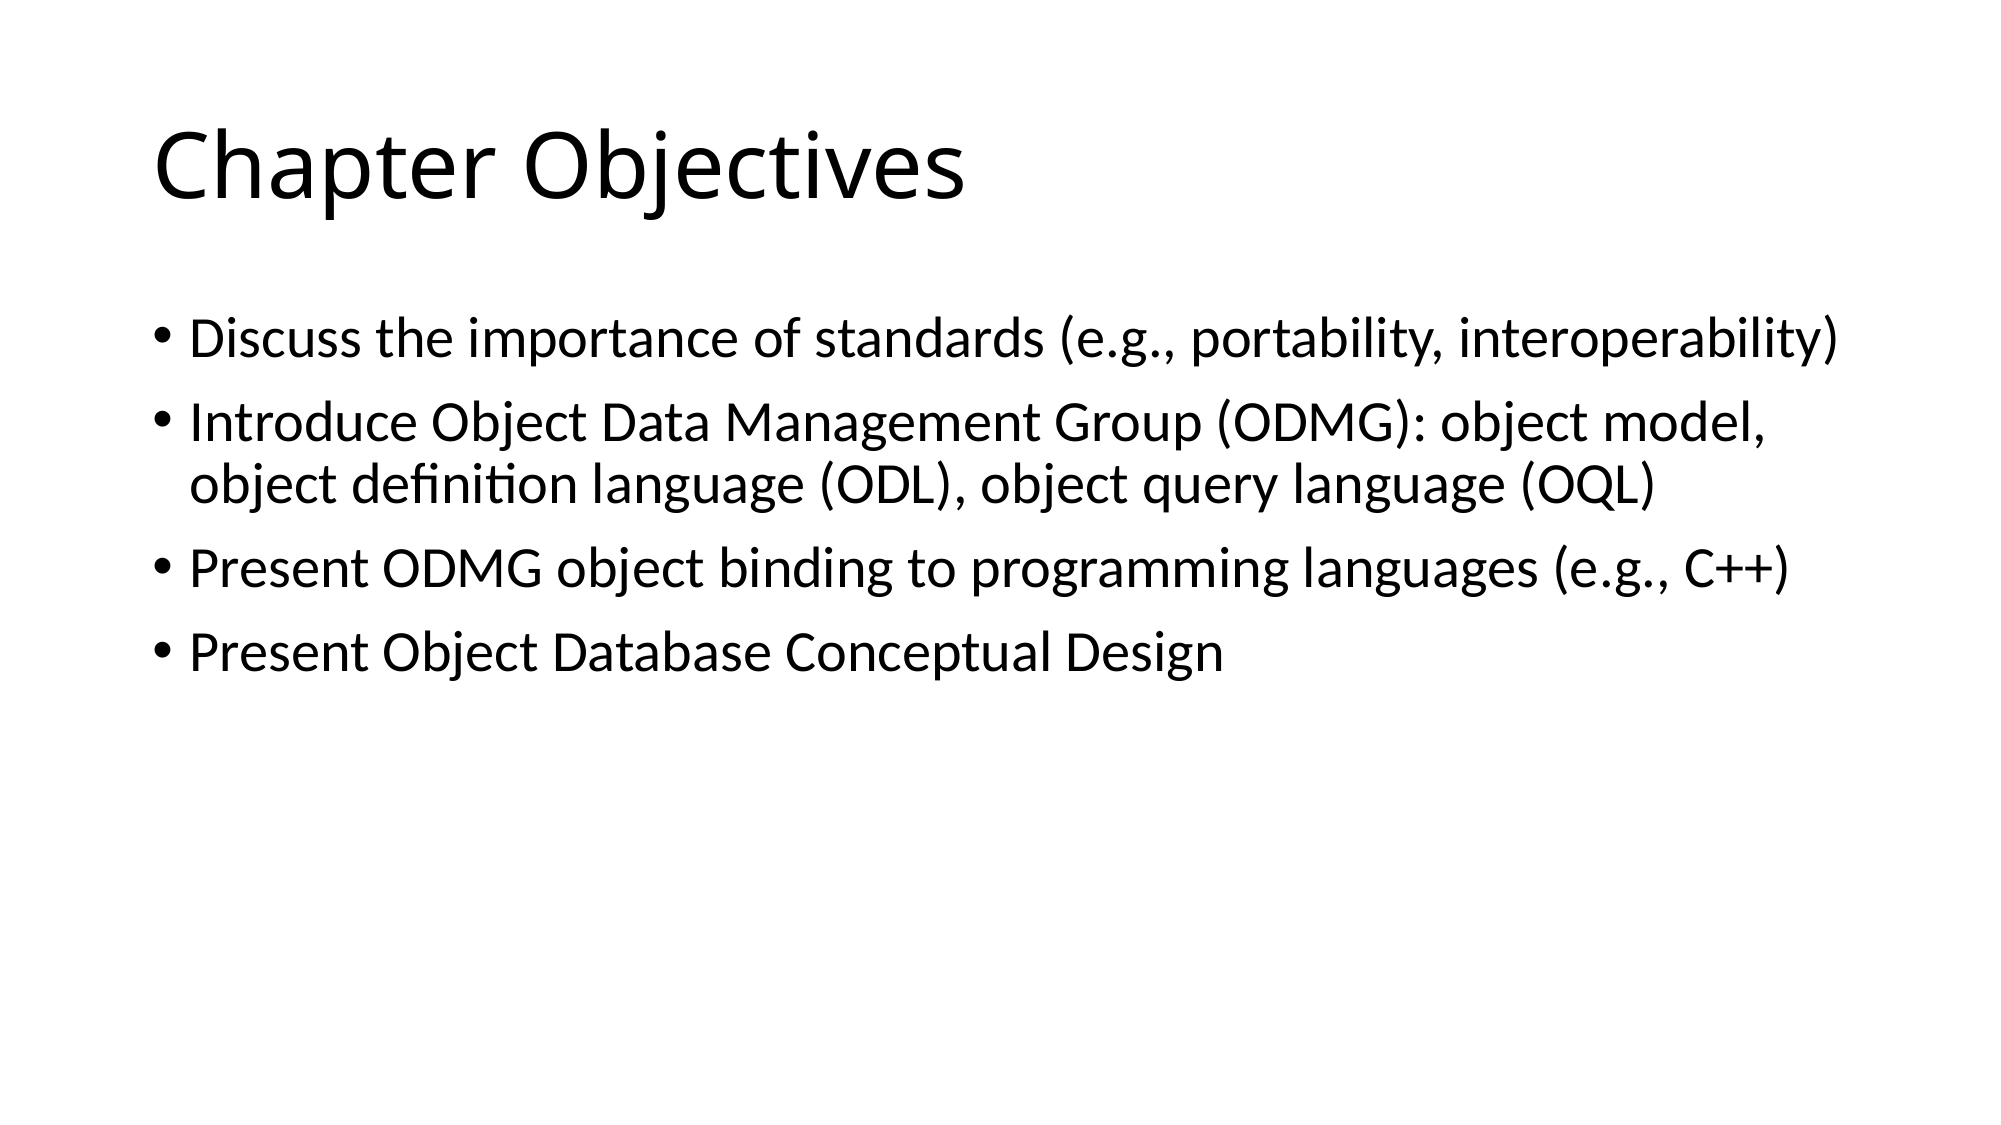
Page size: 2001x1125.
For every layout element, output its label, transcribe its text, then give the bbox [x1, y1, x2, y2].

list Discuss the importance of standards (e.g., portability, interoperability) Introduce Object Data Management Group (ODMG): object model, object definition language (ODL), object query language (OQL) Present ODMG object binding to programming languages (e.g., C++) Present Object Database Conceptual Design [137, 299, 1863, 1014]
title Chapter Objectives [137, 59, 1863, 278]
